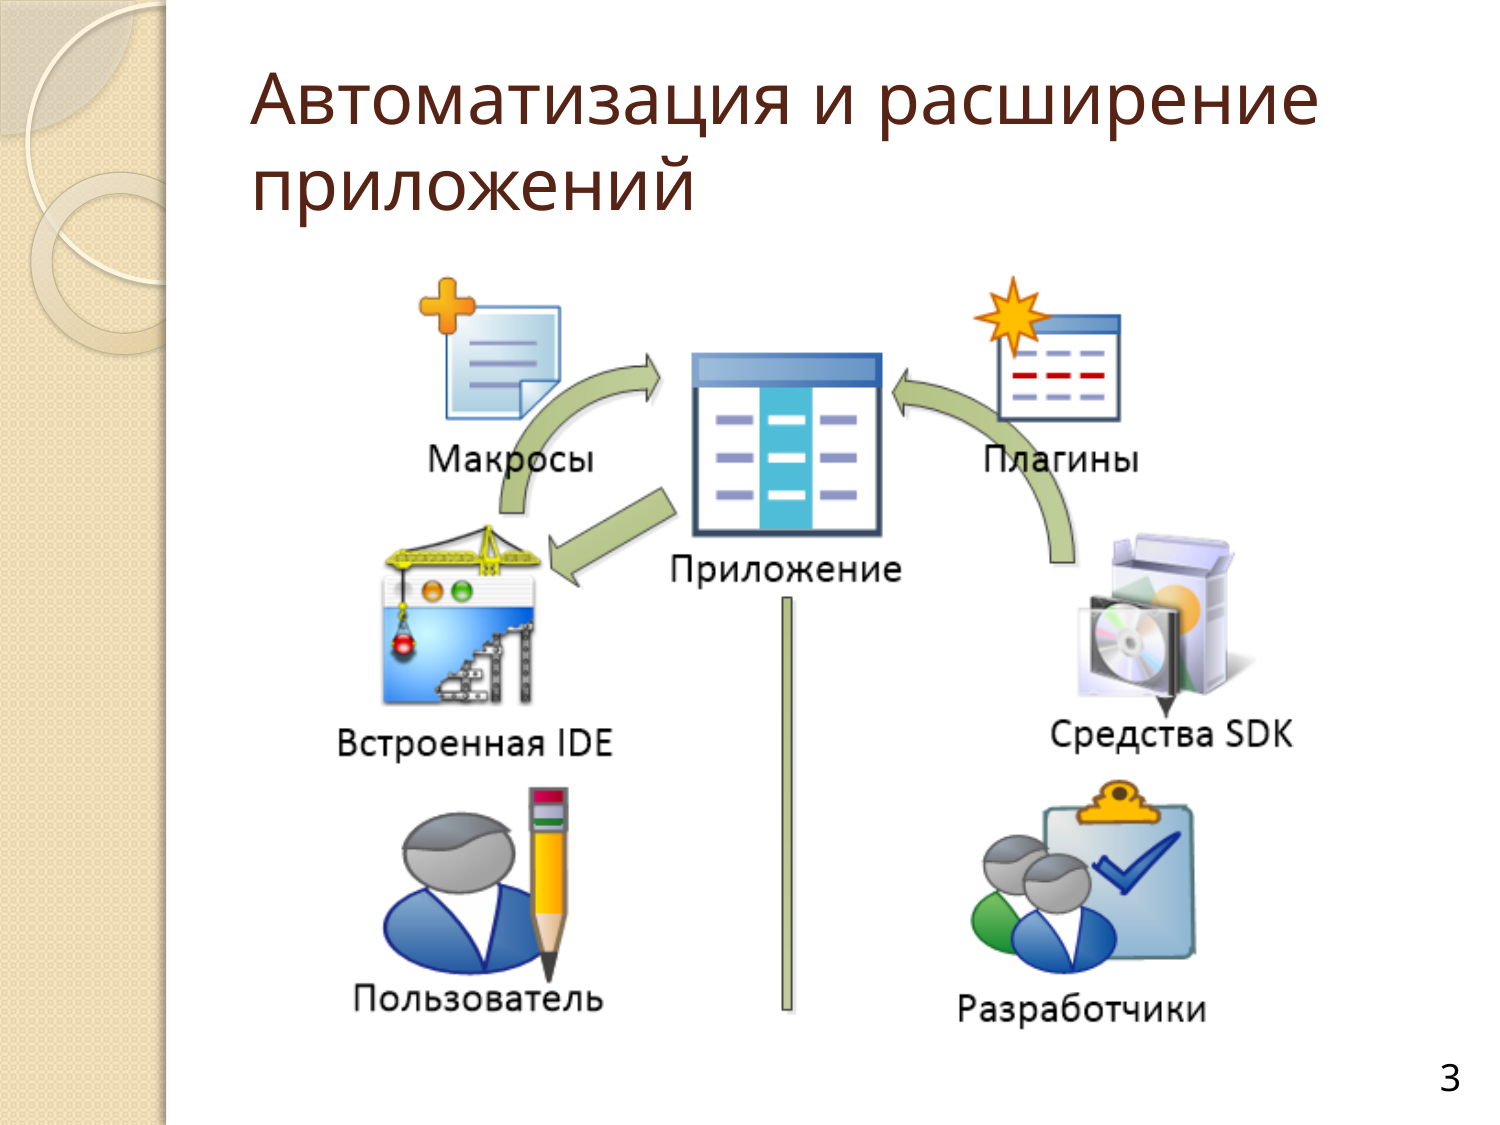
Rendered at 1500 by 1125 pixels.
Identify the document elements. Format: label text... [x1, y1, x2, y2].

picture [336, 266, 1294, 1036]
list [235, 237, 1466, 1025]
title Автоматизация и расширение приложений [235, 45, 1466, 233]
slide_number 3 [1413, 1034, 1488, 1113]
